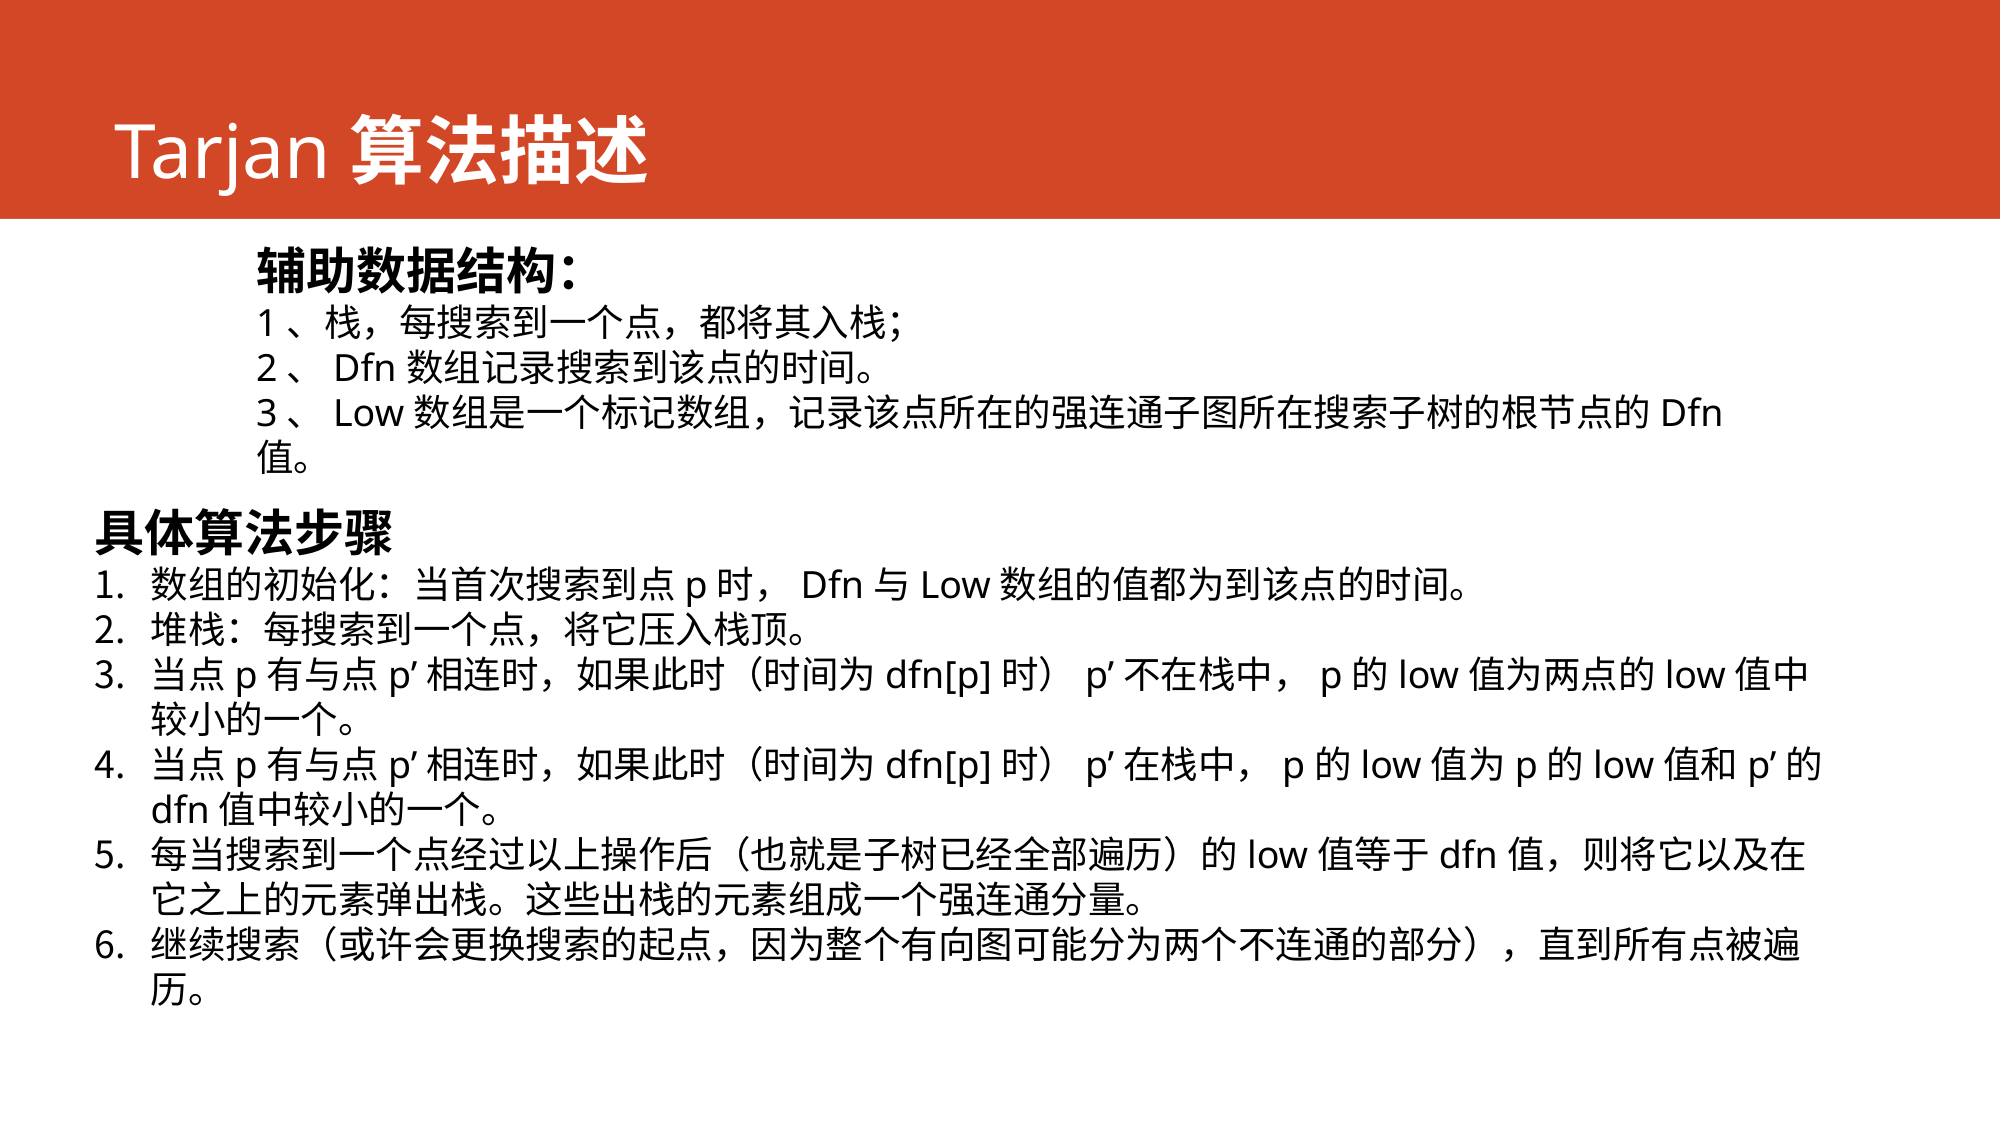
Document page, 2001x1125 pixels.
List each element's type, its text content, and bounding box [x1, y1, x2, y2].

text_box 辅助数据结构： 1、栈，每搜索到一个点，都将其入栈； 2、Dfn数组记录搜索到该点的时间。 3、Low数组是一个标记数组，记录该点所在的强连通子图所在搜索子树的根节点的Dfn值。 [241, 231, 1750, 487]
text_box 具体算法步骤 数组的初始化：当首次搜索到点p时，Dfn与Low数组的值都为到该点的时间。 堆栈：每搜索到一个点，将它压入栈顶。 当点p有与点p’相连时，如果此时（时间为dfn[p]时）p’不在栈中，p的low值为两点的low值中较小的一个。 当点p有与点p’相连时，如果此时（时间为dfn[p]时）p’在栈中，p的low值为p的low值和p’的dfn值中较小的一个。 每当搜索到一个点经过以上操作后（也就是子树已经全部遍历）的low值等于dfn值，则将它以及在它之上的元素弹出栈。这些出栈的元素组成一个强连通分量。 继续搜索（或许会更换搜索的起点，因为整个有向图可能分为两个不连通的部分），直到所有点被遍历。 [79, 493, 1847, 1019]
title Tarjan算法描述 [99, 0, 1863, 202]
